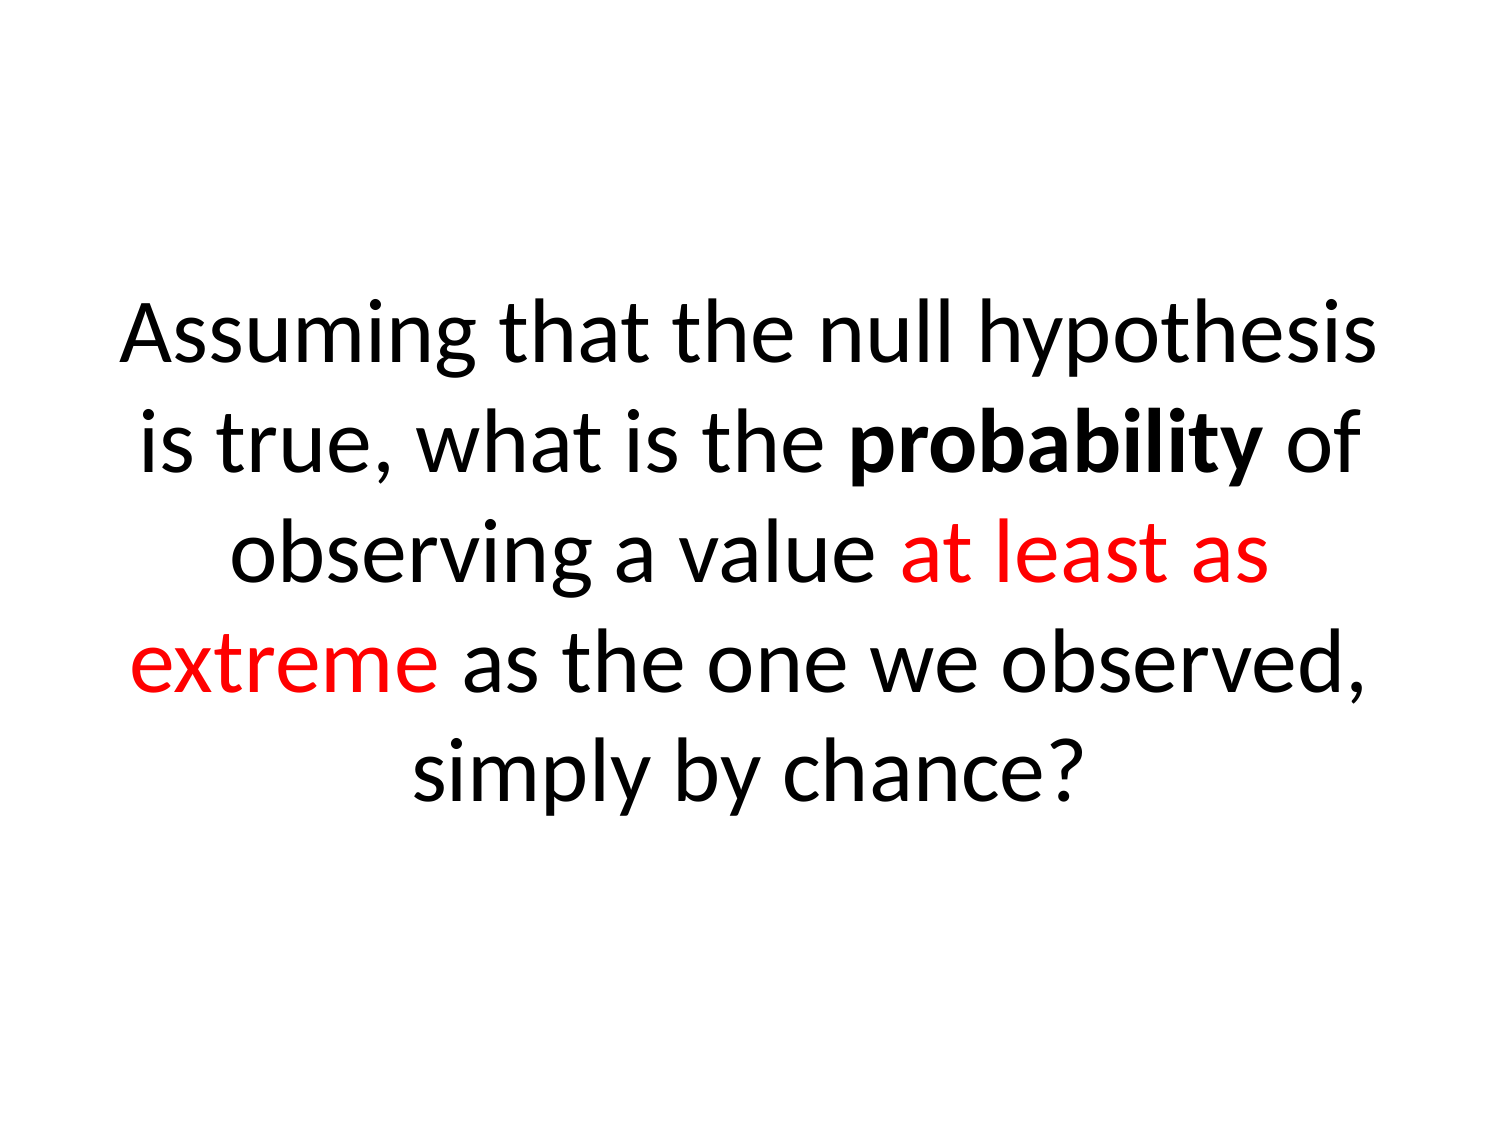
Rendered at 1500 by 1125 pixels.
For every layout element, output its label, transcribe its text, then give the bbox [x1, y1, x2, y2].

title Assuming that the null hypothesis is true, what is the probability of observing a value at least as extreme as the one we observed, simply by chance? [75, 45, 1425, 1046]
